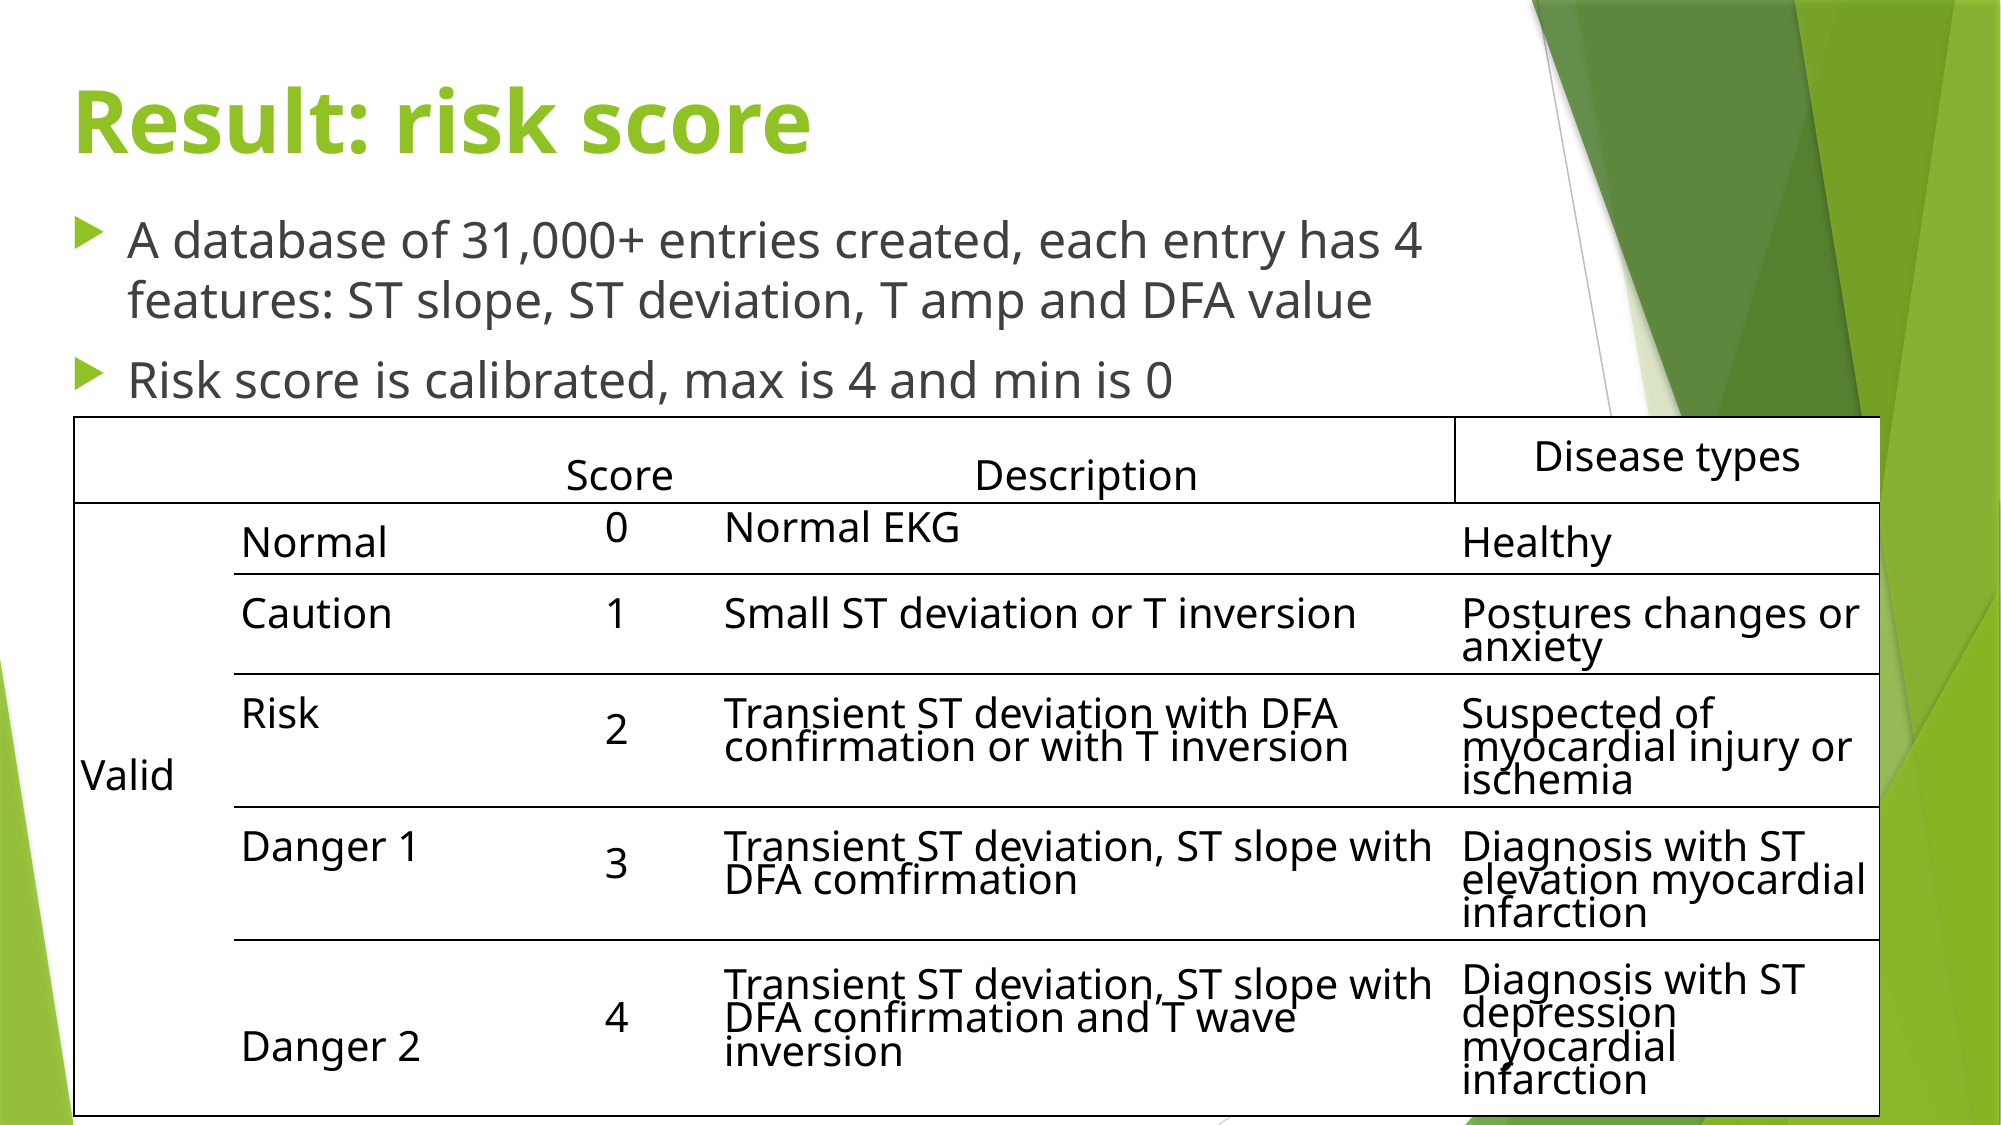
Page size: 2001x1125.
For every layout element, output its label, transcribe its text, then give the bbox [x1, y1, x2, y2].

table_header [75, 418, 522, 502]
title Result: risk score [55, 58, 1467, 200]
table_cell 2 [522, 675, 718, 806]
table_cell Diagnosis with ST elevation myocardial infarction [1455, 808, 1879, 939]
table_cell Valid [75, 504, 234, 1115]
table_cell Caution [234, 575, 522, 673]
table_cell Small ST deviation or T inversion [718, 575, 1455, 673]
table_cell 3 [522, 808, 718, 939]
table_cell Suspected of myocardial injury or ischemia [1455, 675, 1879, 806]
table_cell 0 [522, 504, 718, 573]
table_cell Transient ST deviation, ST slope with DFA confirmation and T wave inversion [718, 941, 1455, 1115]
table_cell Transient ST deviation with DFA confirmation or with T inversion [718, 675, 1455, 806]
table_cell Diagnosis with ST depression myocardial infarction [1455, 941, 1879, 1115]
table_cell Danger 1 [234, 808, 522, 939]
table_cell Normal EKG [718, 504, 1455, 573]
list A database of 31,000+ entries created, each entry has 4 features: ST slope, ST deviation, T amp and DFA value Risk score is calibrated, max is 4 and min is 0 [55, 200, 1467, 838]
table_header Disease types [1456, 418, 1880, 502]
table_cell Healthy [1455, 504, 1879, 573]
table_header Score [522, 418, 718, 502]
table_cell Danger 2 [234, 941, 522, 1115]
table_cell Risk [234, 675, 522, 806]
table_cell 1 [522, 575, 718, 673]
table_cell Normal [234, 504, 522, 573]
table_cell Postures changes or anxiety [1455, 575, 1879, 673]
table_cell Transient ST deviation, ST slope with DFA comfirmation [718, 808, 1455, 939]
table_cell 4 [522, 941, 718, 1115]
table_header Description [718, 418, 1454, 502]
